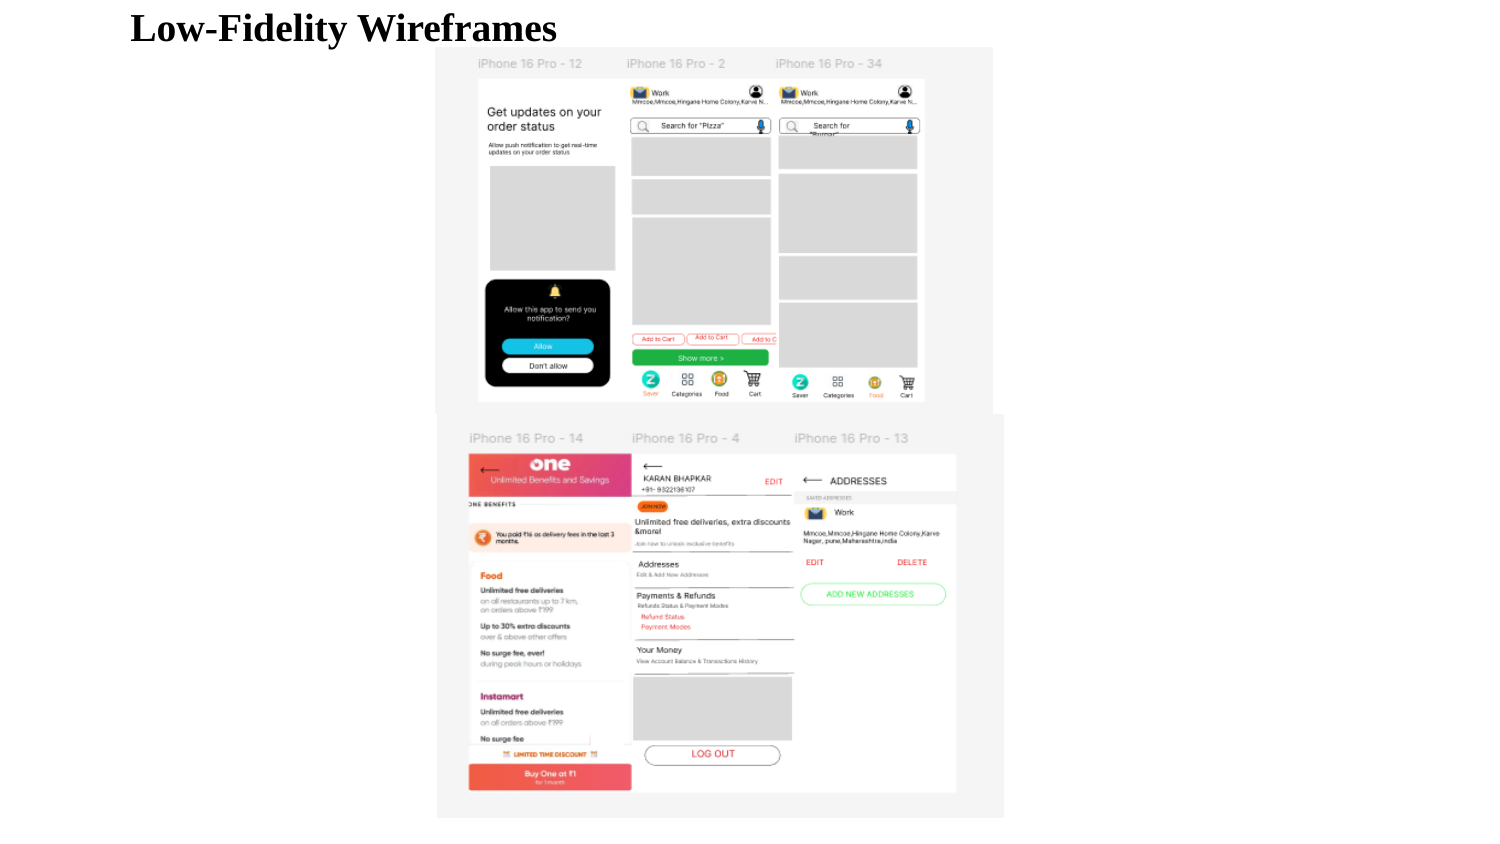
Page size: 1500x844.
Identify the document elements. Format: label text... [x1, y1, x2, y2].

picture [435, 46, 1005, 818]
text_box Low-Fidelity Wireframes [40, 5, 1439, 112]
